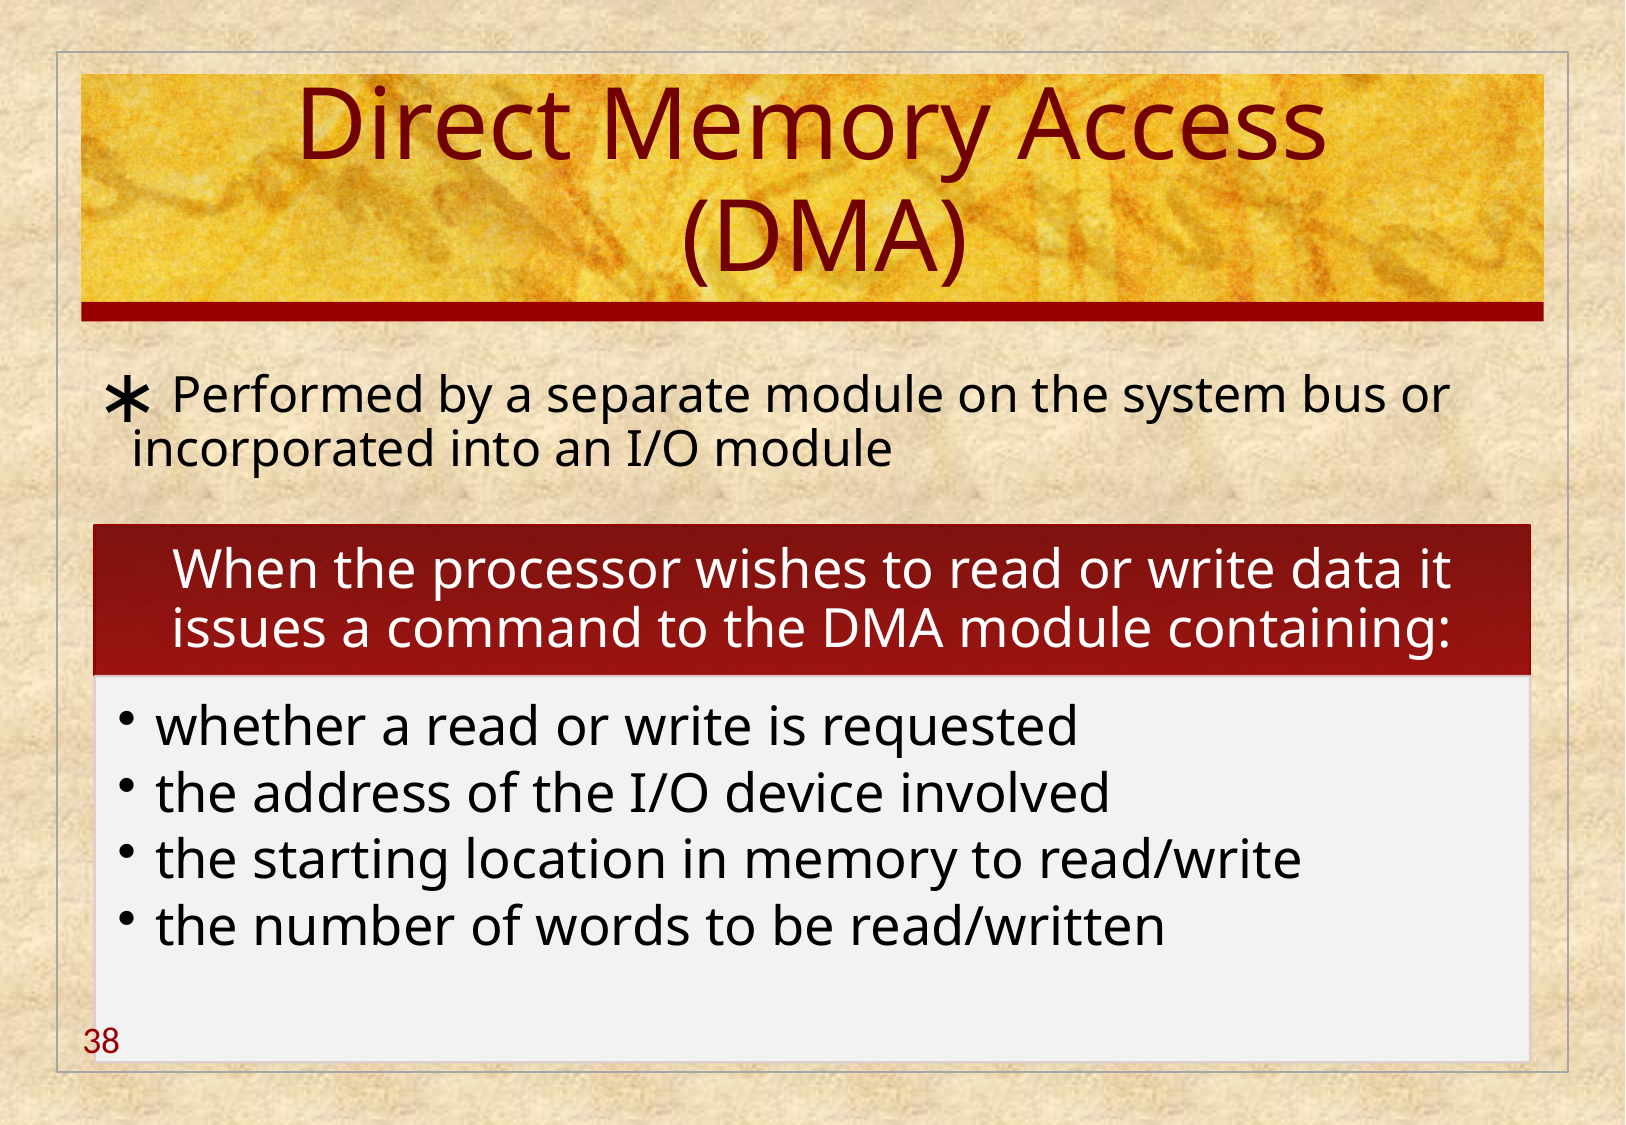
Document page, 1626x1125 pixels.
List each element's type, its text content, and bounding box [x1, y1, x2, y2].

text_box Performed by a separate module on the system bus or incorporated into an I/O module [81, 362, 1517, 486]
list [93, 524, 1531, 1064]
picture [0, 0, 1626, 1125]
slide_number 38 [67, 1008, 163, 1069]
title Direct Memory Access (DMA) [117, 74, 1508, 292]
